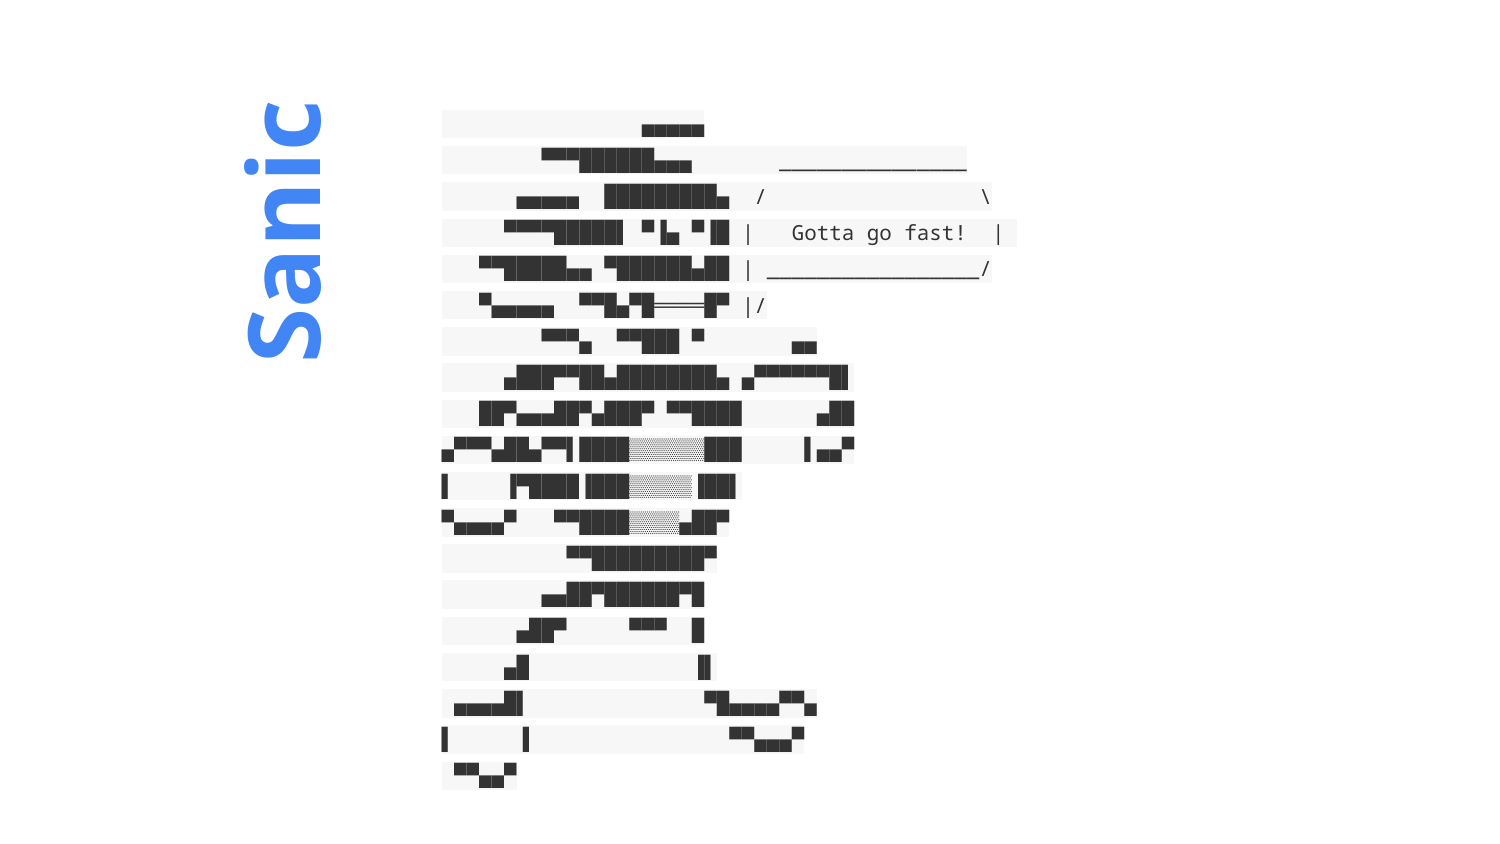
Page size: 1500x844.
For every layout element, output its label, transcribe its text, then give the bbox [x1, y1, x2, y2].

title Sanic [108, 85, 356, 752]
list ▄▄▄▄▄ ▀▀▀██████▄▄▄ _______________ ▄▄▄▄▄ █████████▄ / \ ▀▀▀▀█████▌ ▀▐▄ ▀▐█ | Gotta go fast! | ▀▀█████▄▄ ▀██████▄██ | _________________/ ▀▄▄▄▄▄ ▀▀█▄▀█════█▀ |/ ▀▀▀▄ ▀▀███ ▀ ▄▄ ▄███▀▀██▄████████▄ ▄▀▀▀▀▀▀█▌ ██▀▄▄▄██▀▄███▀ ▀▀████ ▄██ ▄▀▀▀▄██▄▀▀▌████▒▒▒▒▒▒███ ▌▄▄▀ ▌ ▐▀████▐███▒▒▒▒▒▐██▌ ▀▄▄▄▄▀ ▀▀████▒▒▒▒▄██▀ ▀▀█████████▀ ▄▄██▀██████▀█ ▄██▀ ▀▀▀ █ ▄█ ▐▌ ▄▄▄▄█▌ ▀█▄▄▄▄▀▀▄ ▌ ▐ ▀▀▄▄▄▀ ▀▀▄▄▀ [426, 85, 1397, 752]
